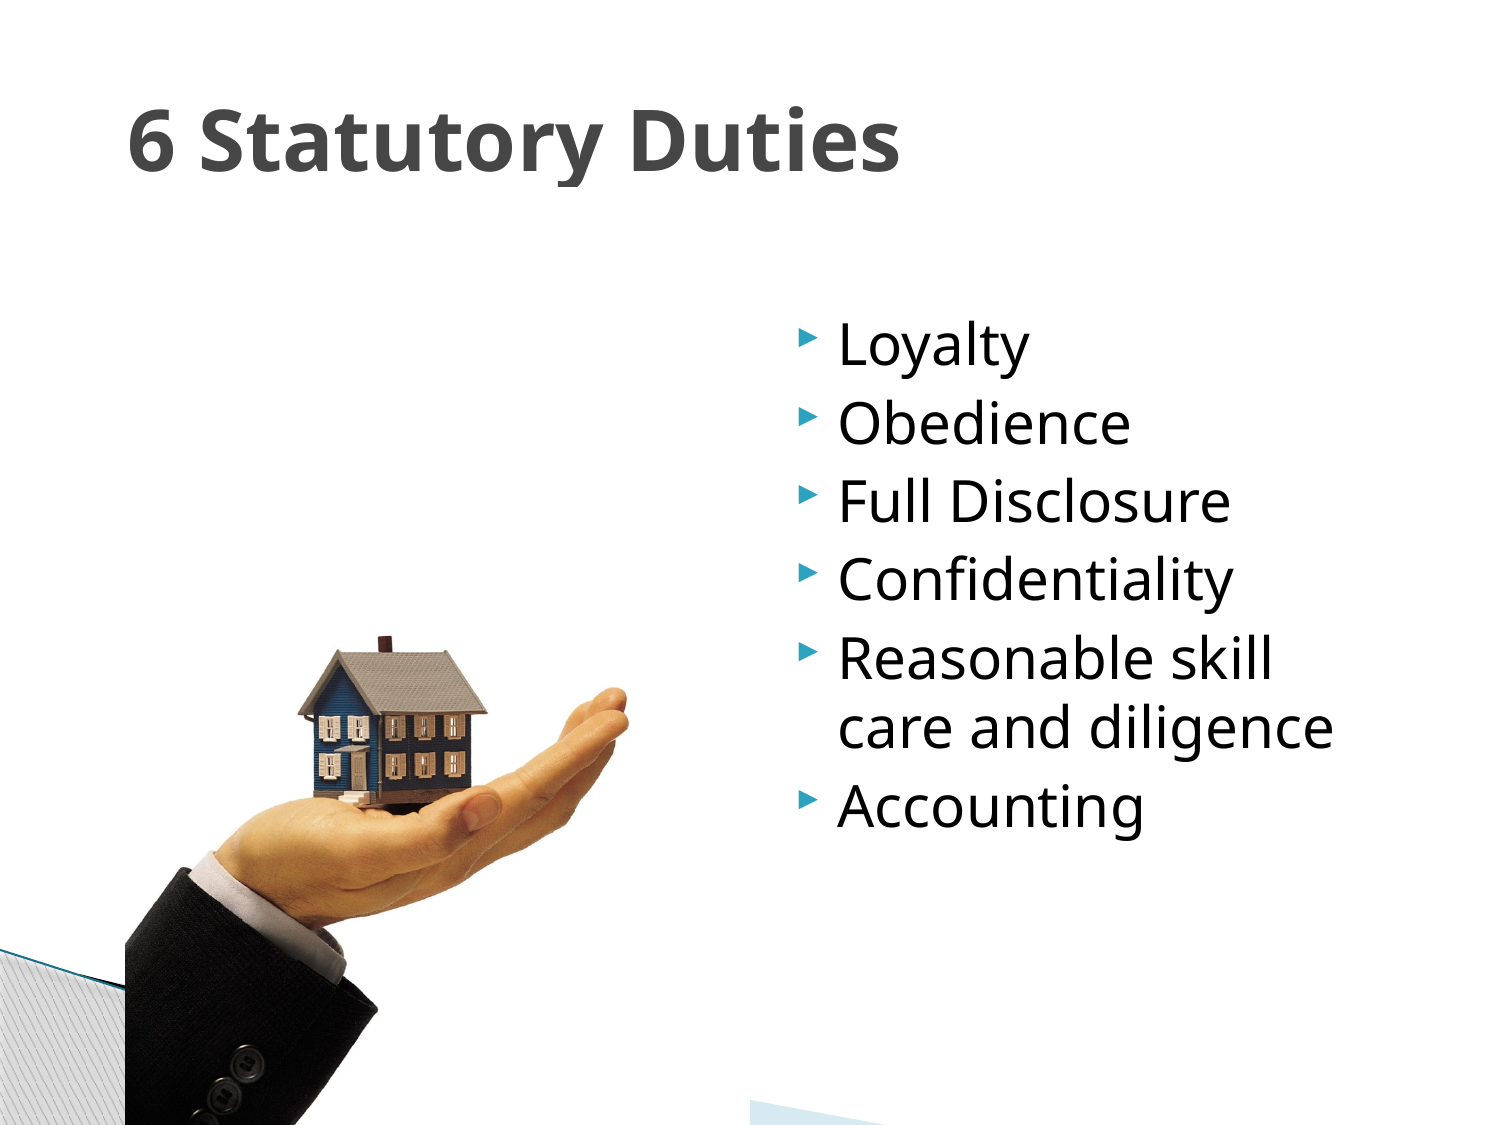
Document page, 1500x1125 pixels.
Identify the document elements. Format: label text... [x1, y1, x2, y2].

list Loyalty Obedience Full Disclosure Confidentiality Reasonable skill care and diligence Accounting [762, 299, 1388, 975]
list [124, 187, 751, 1125]
title 6 Statutory Duties [112, 37, 1388, 238]
